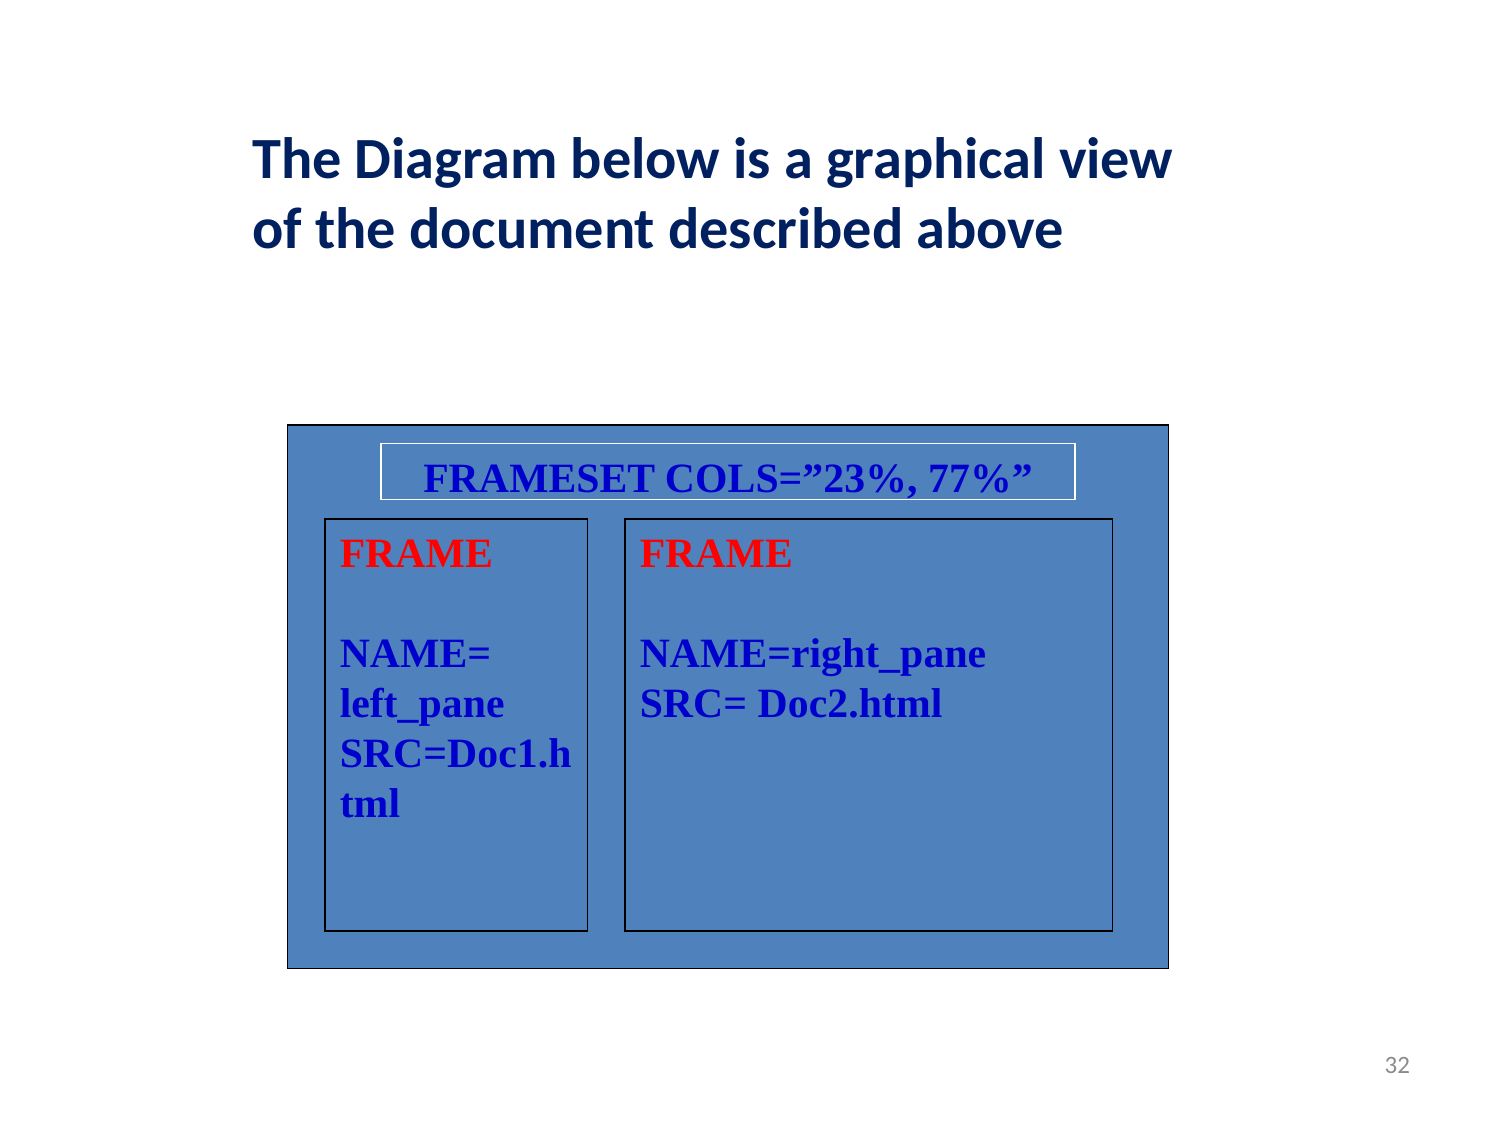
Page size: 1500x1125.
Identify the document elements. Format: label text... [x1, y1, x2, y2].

slide_number 32 [1074, 1024, 1425, 1103]
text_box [287, 424, 1169, 969]
text_box The Diagram below is a graphical view of the document described above [237, 112, 1238, 268]
